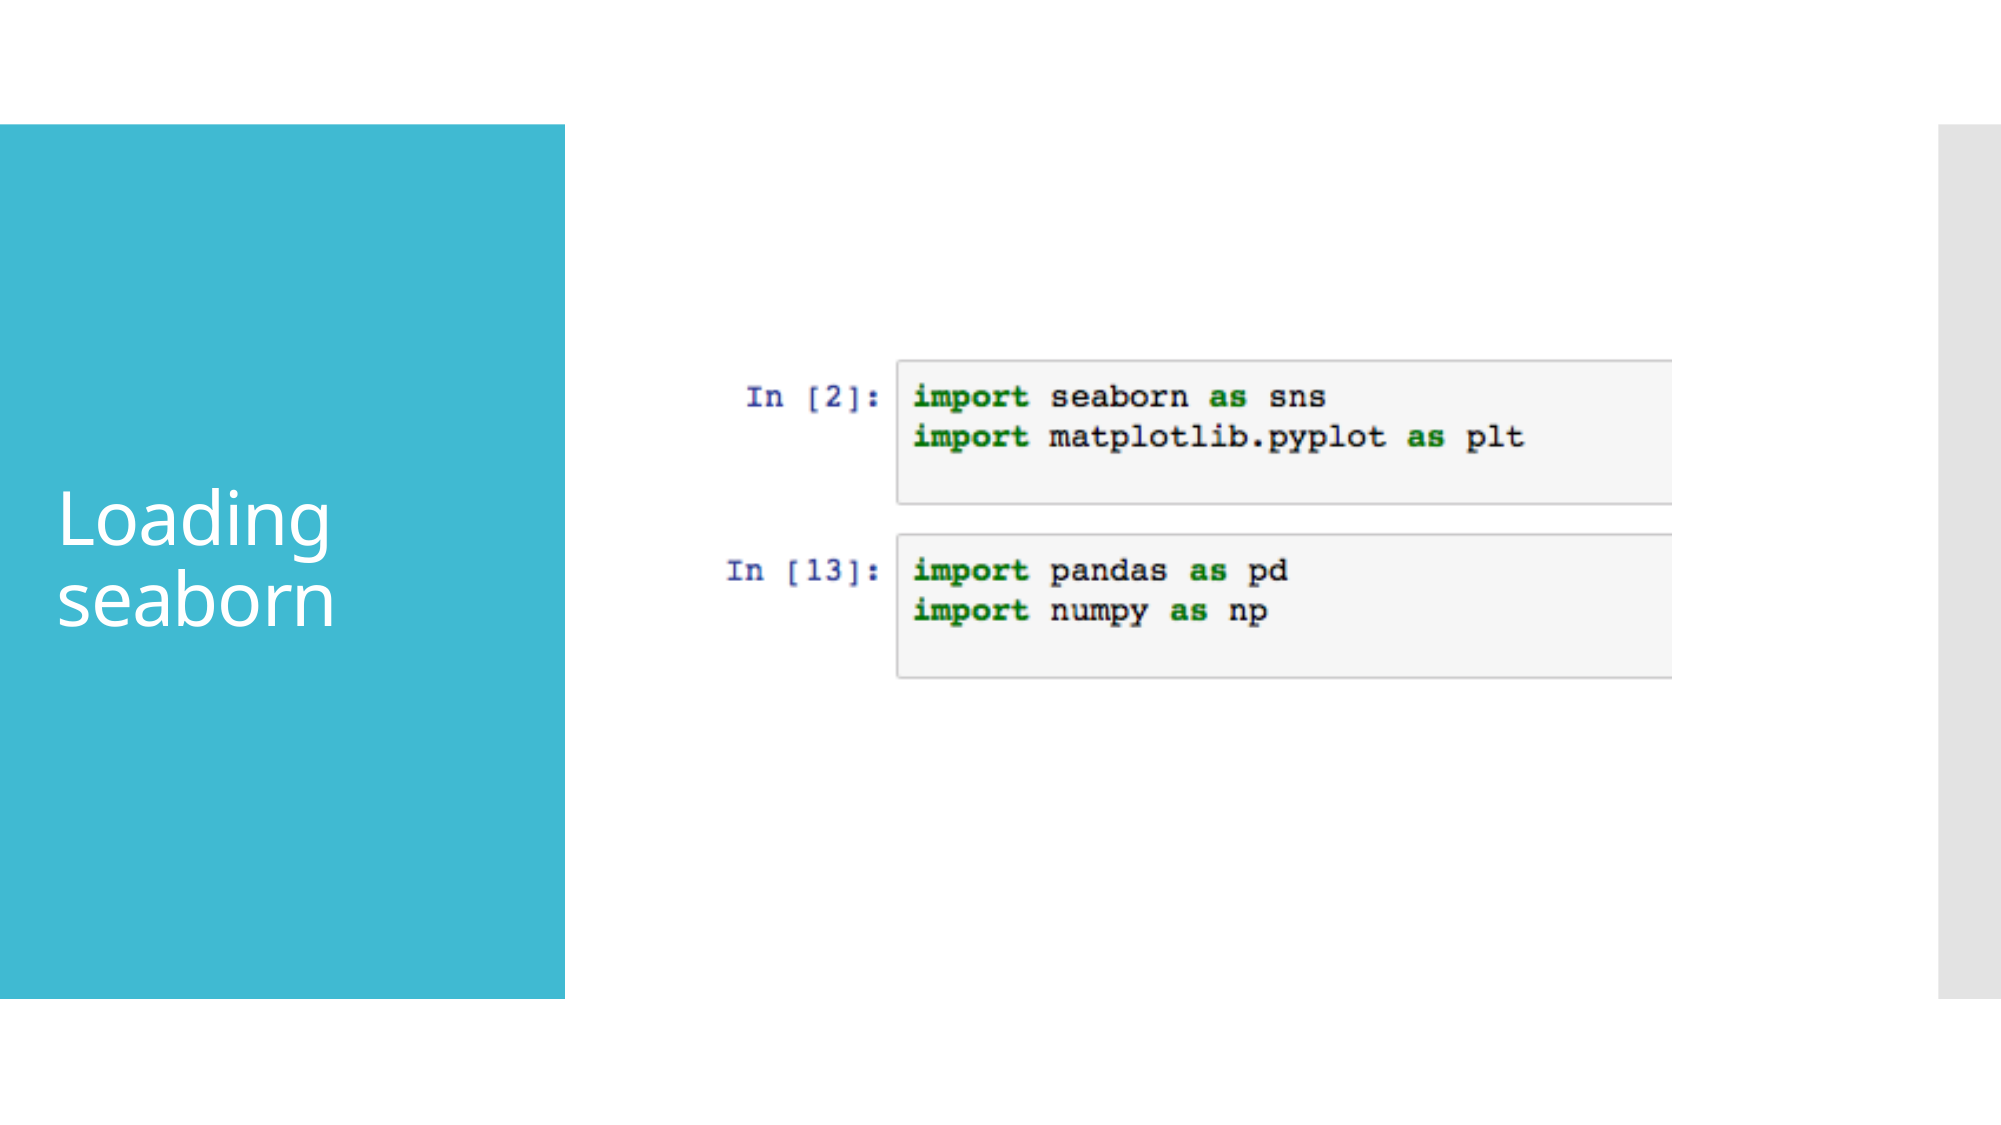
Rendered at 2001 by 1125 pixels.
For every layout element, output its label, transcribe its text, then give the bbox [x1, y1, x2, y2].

title Loading seaborn [41, 184, 525, 940]
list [686, 325, 1672, 689]
